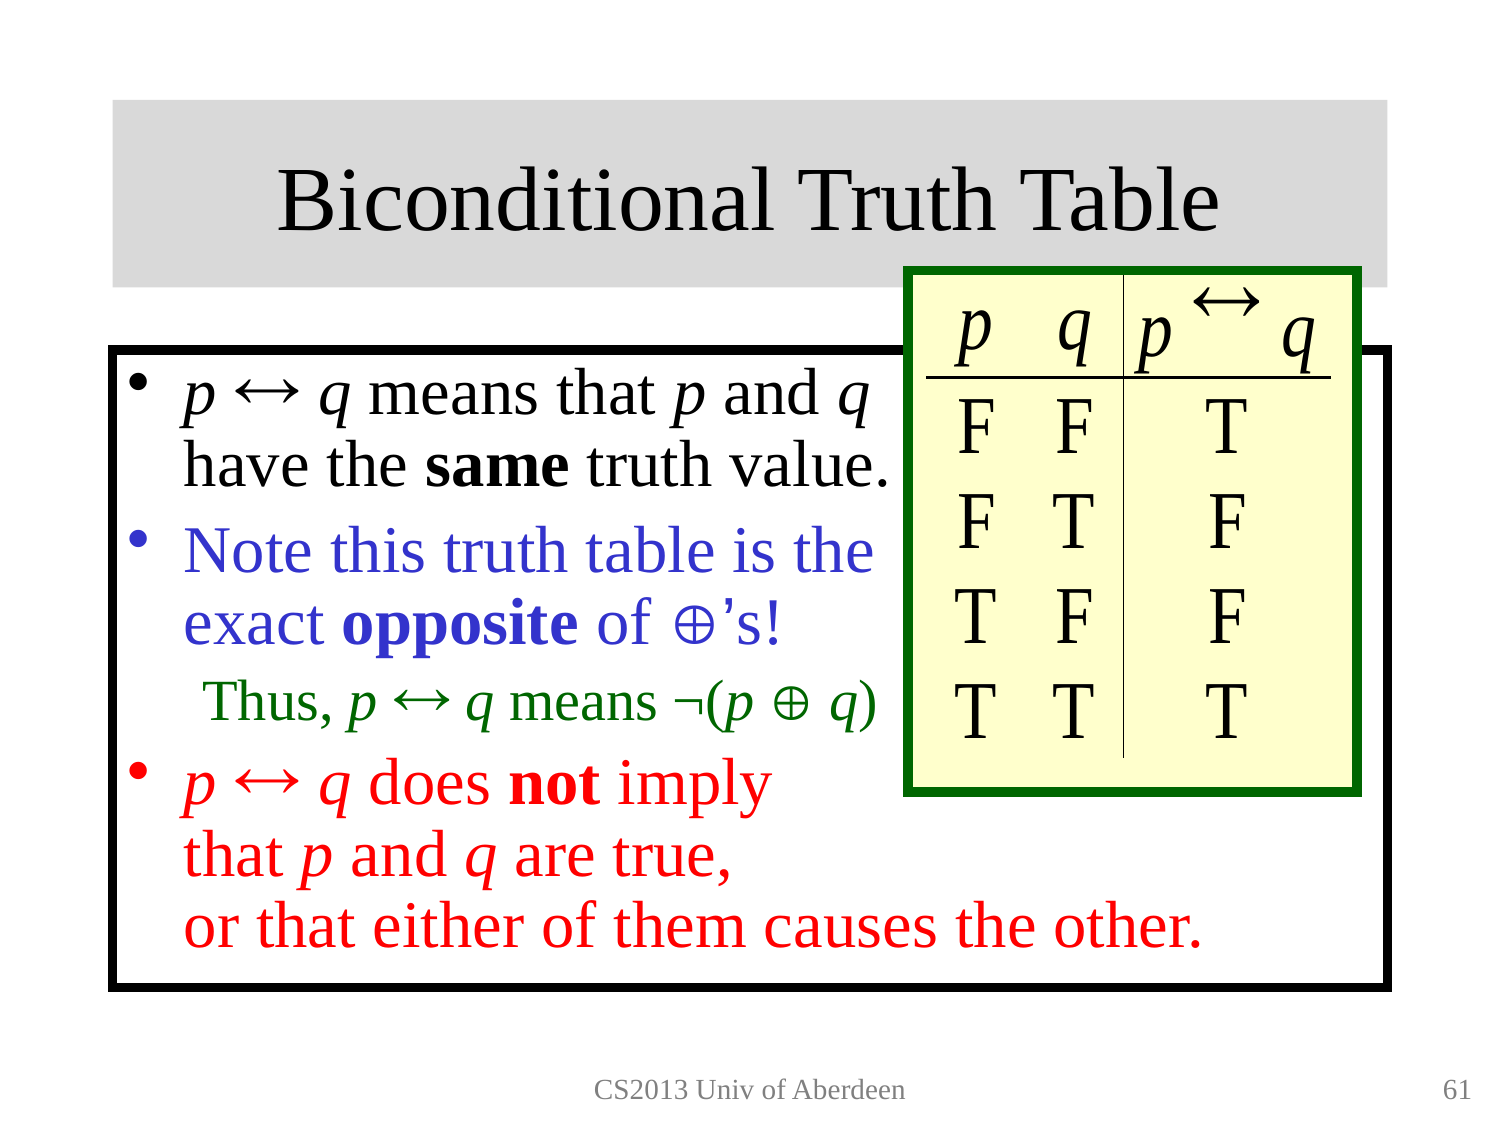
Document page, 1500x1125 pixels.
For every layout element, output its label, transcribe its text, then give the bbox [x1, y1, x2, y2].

list p  q means that p and q have the same truth value. Note this truth table is the exact opposite of ’s! Thus, p  q means ¬(p  q) p  q does not imply that p and q are true, or that either of them causes the other. [108, 345, 1392, 992]
title Biconditional Truth Table [108, 95, 1392, 292]
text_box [912, 274, 1353, 788]
slide_number 60 [1175, 1062, 1488, 1113]
footer CS2013 Univ of Aberdeen [512, 1062, 988, 1113]
